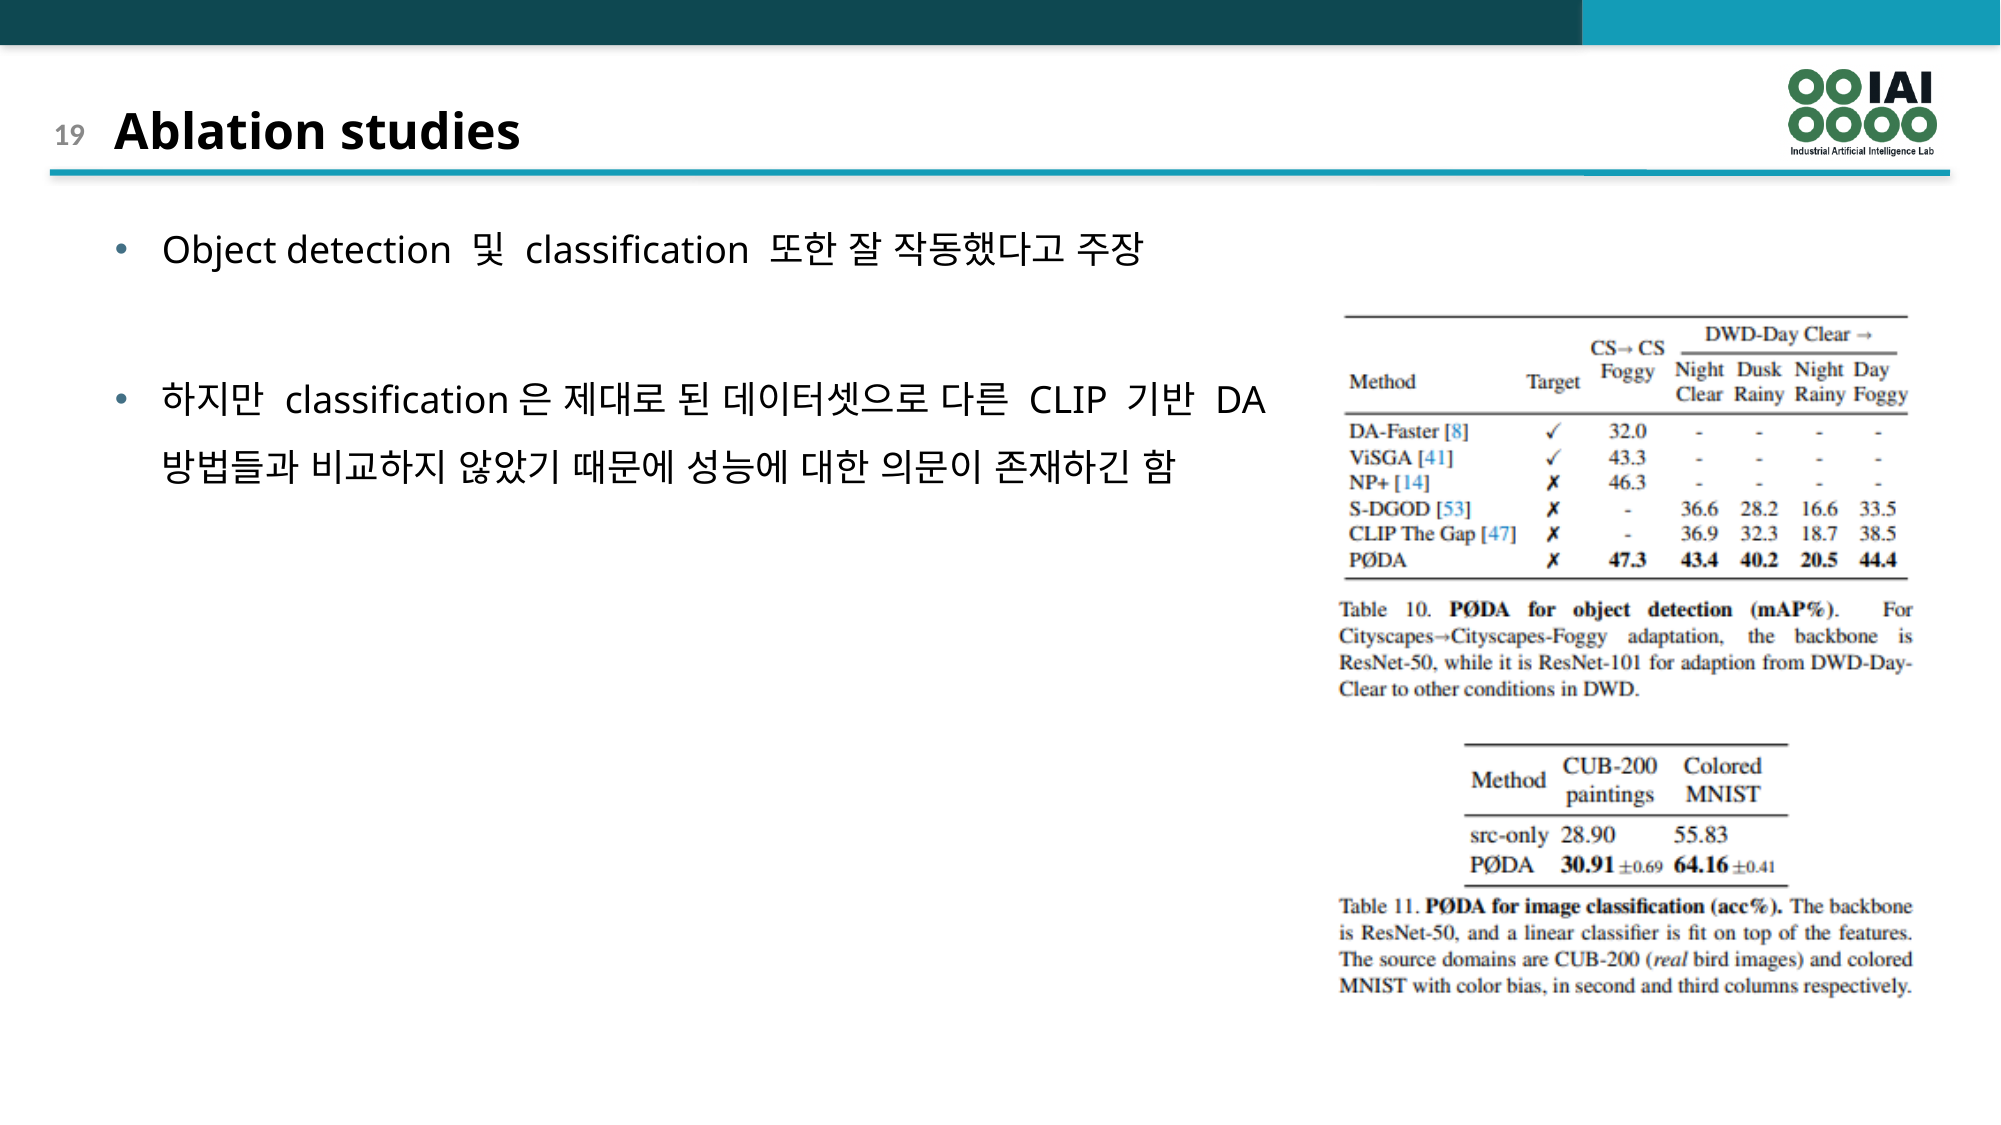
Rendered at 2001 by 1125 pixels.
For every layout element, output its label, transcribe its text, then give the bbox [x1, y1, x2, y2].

title Ablation studies [99, 0, 1900, 168]
list Object detection 및 classification 또한 잘 작동했다고 주장 하지만 classification은 제대로 된 데이터셋으로 다른 CLIP 기반 DA 방법들과 비교하지 않았기 때문에 성능에 대한 의문이 존재하긴 함 [99, 196, 1333, 1075]
picture [1332, 290, 1940, 1017]
slide_number 19 [0, 112, 100, 153]
picture [1779, 64, 1945, 162]
